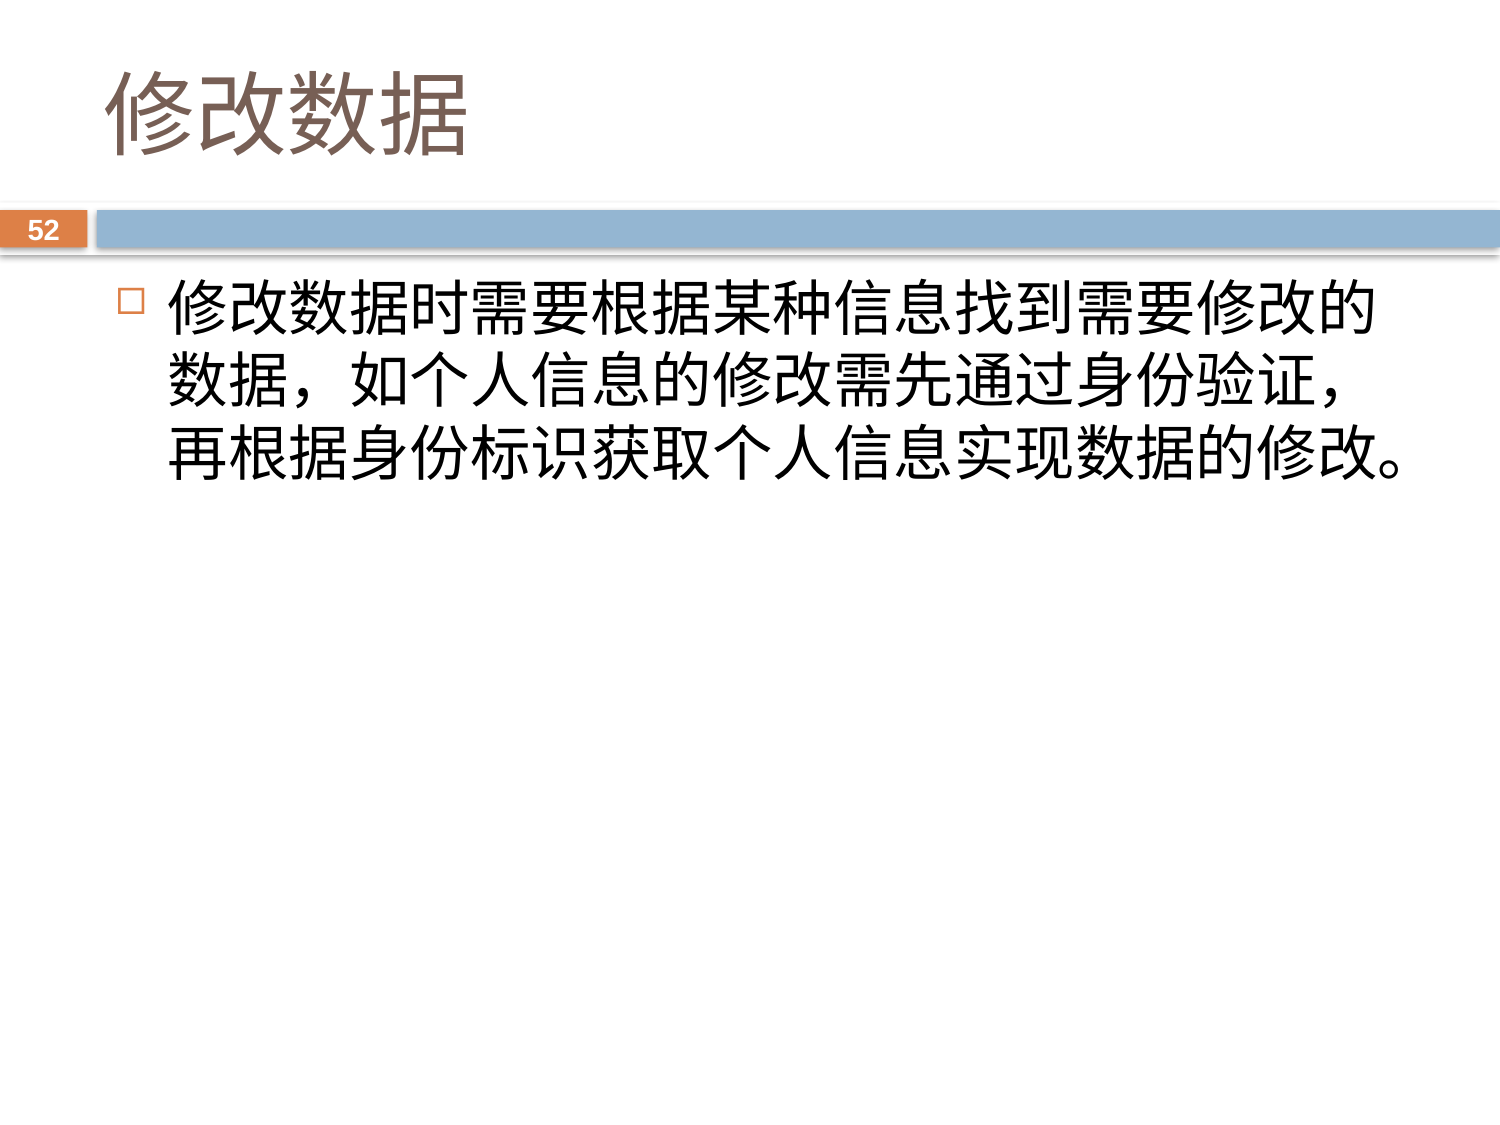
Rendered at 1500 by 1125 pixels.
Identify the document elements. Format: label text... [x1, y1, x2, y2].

title 修改数据 [88, 30, 1426, 194]
slide_number 52 [0, 208, 88, 249]
list 修改数据时需要根据某种信息找到需要修改的数据，如个人信息的修改需先通过身份验证，再根据身份标识获取个人信息实现数据的修改。 [100, 262, 1438, 1000]
